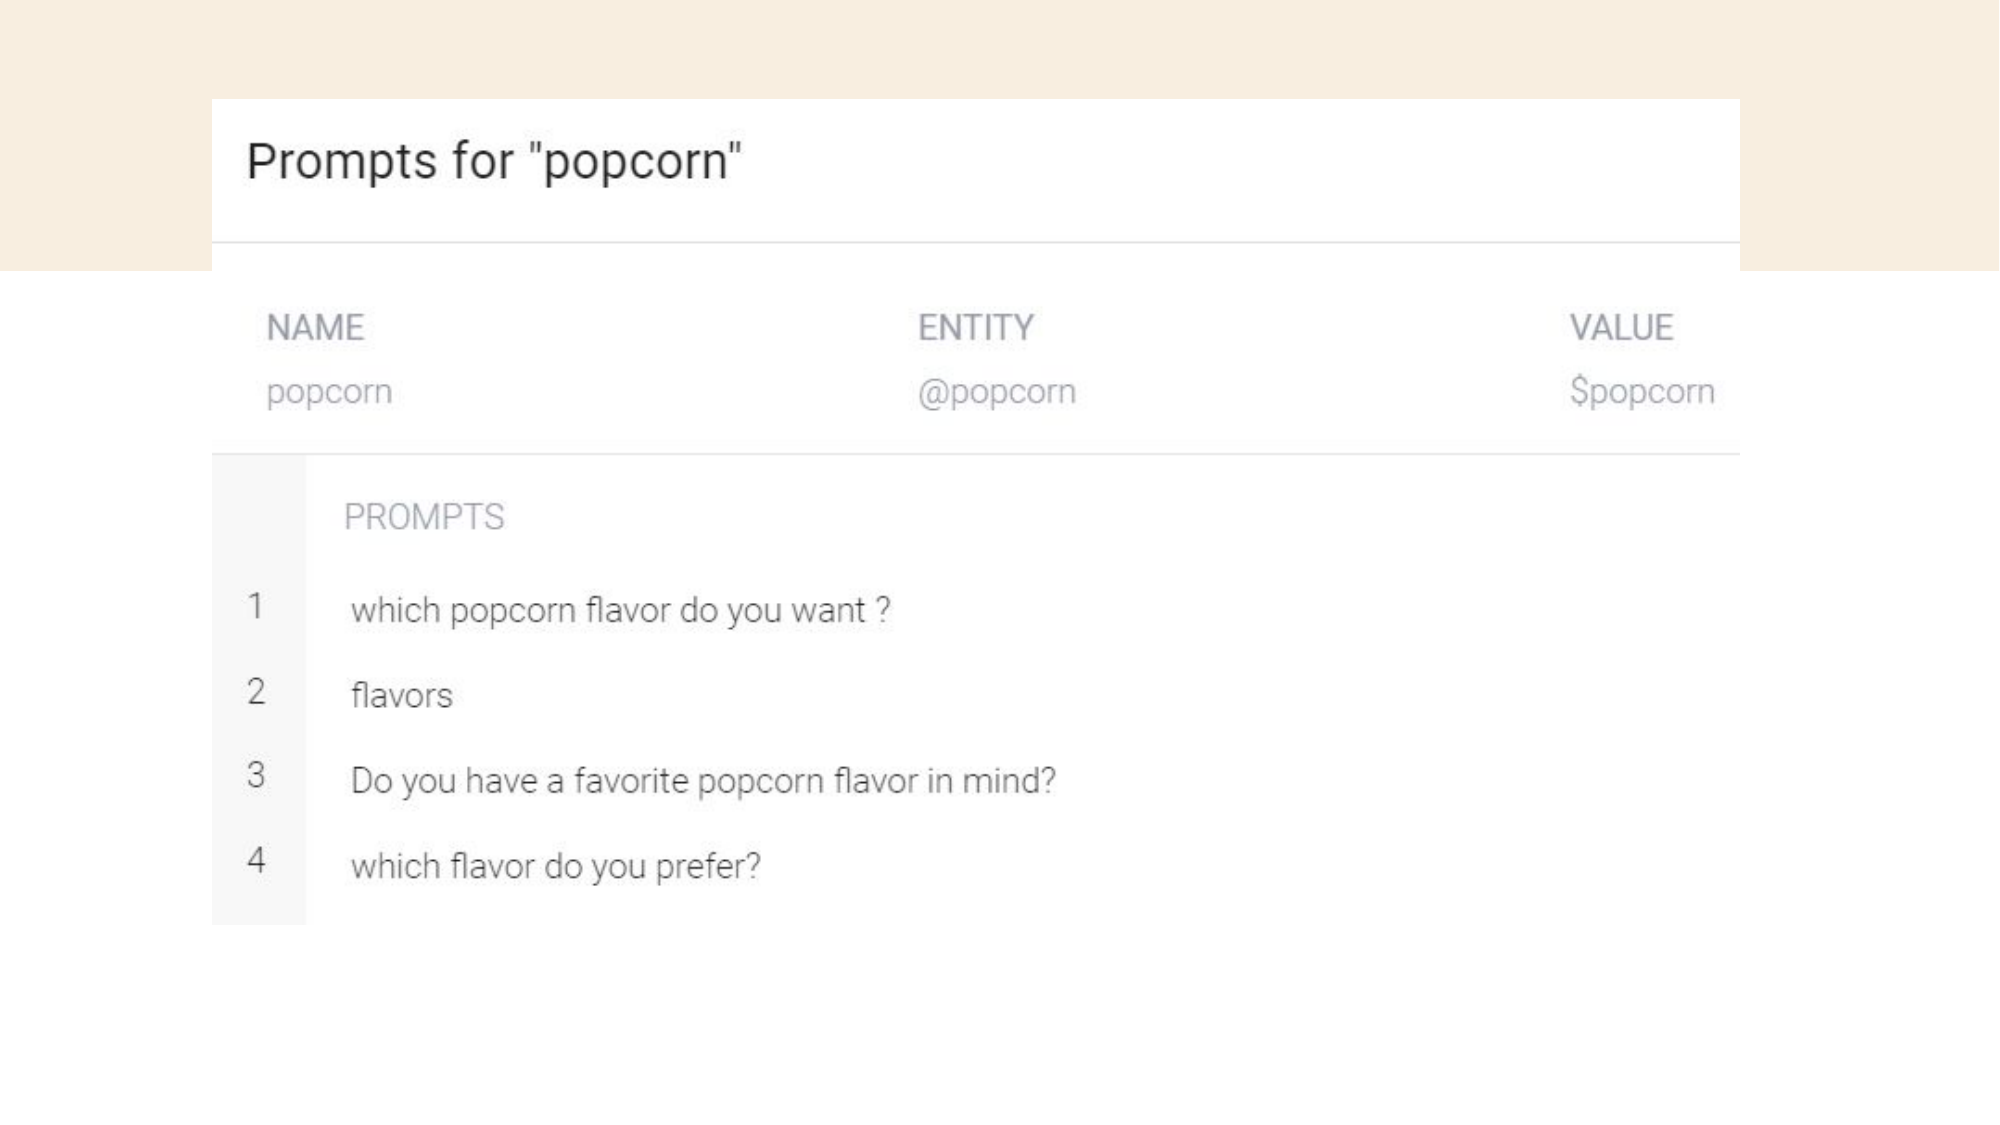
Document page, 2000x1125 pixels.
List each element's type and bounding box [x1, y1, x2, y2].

picture [211, 99, 1741, 926]
